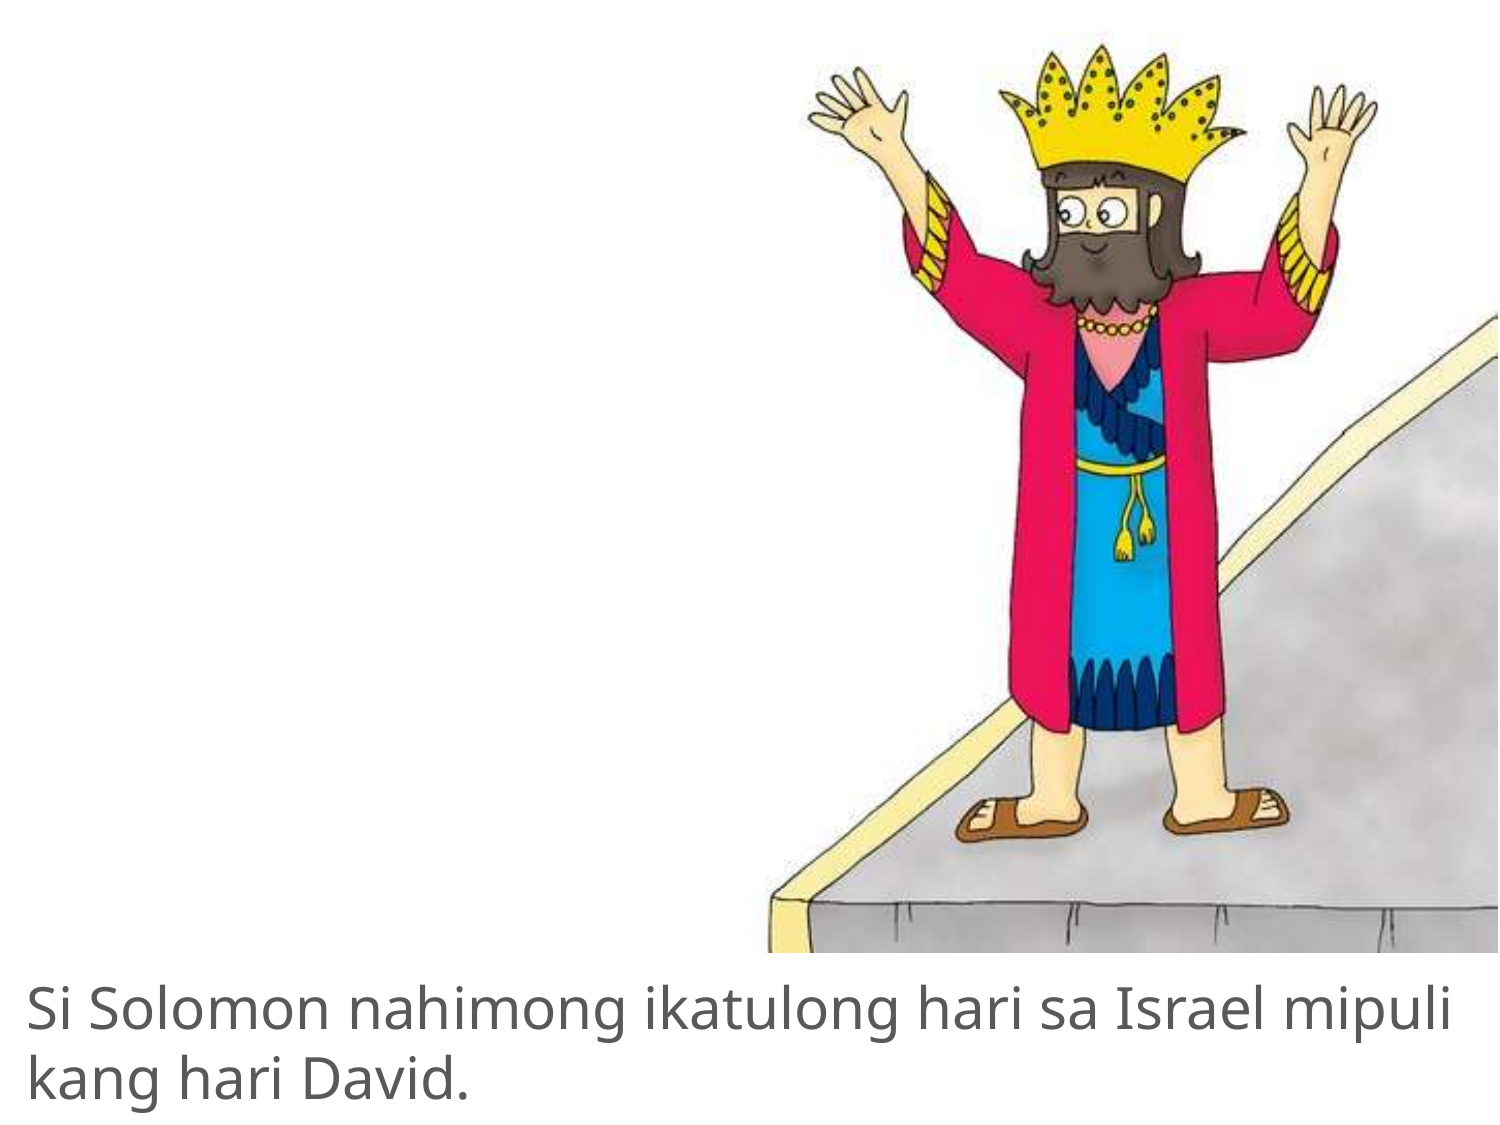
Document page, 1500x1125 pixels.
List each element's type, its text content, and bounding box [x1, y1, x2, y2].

text_box Si Solomon nahimong ikatulong hari sa Israel mipuli kang hari David. [11, 964, 1483, 1119]
picture [155, 0, 1498, 953]
